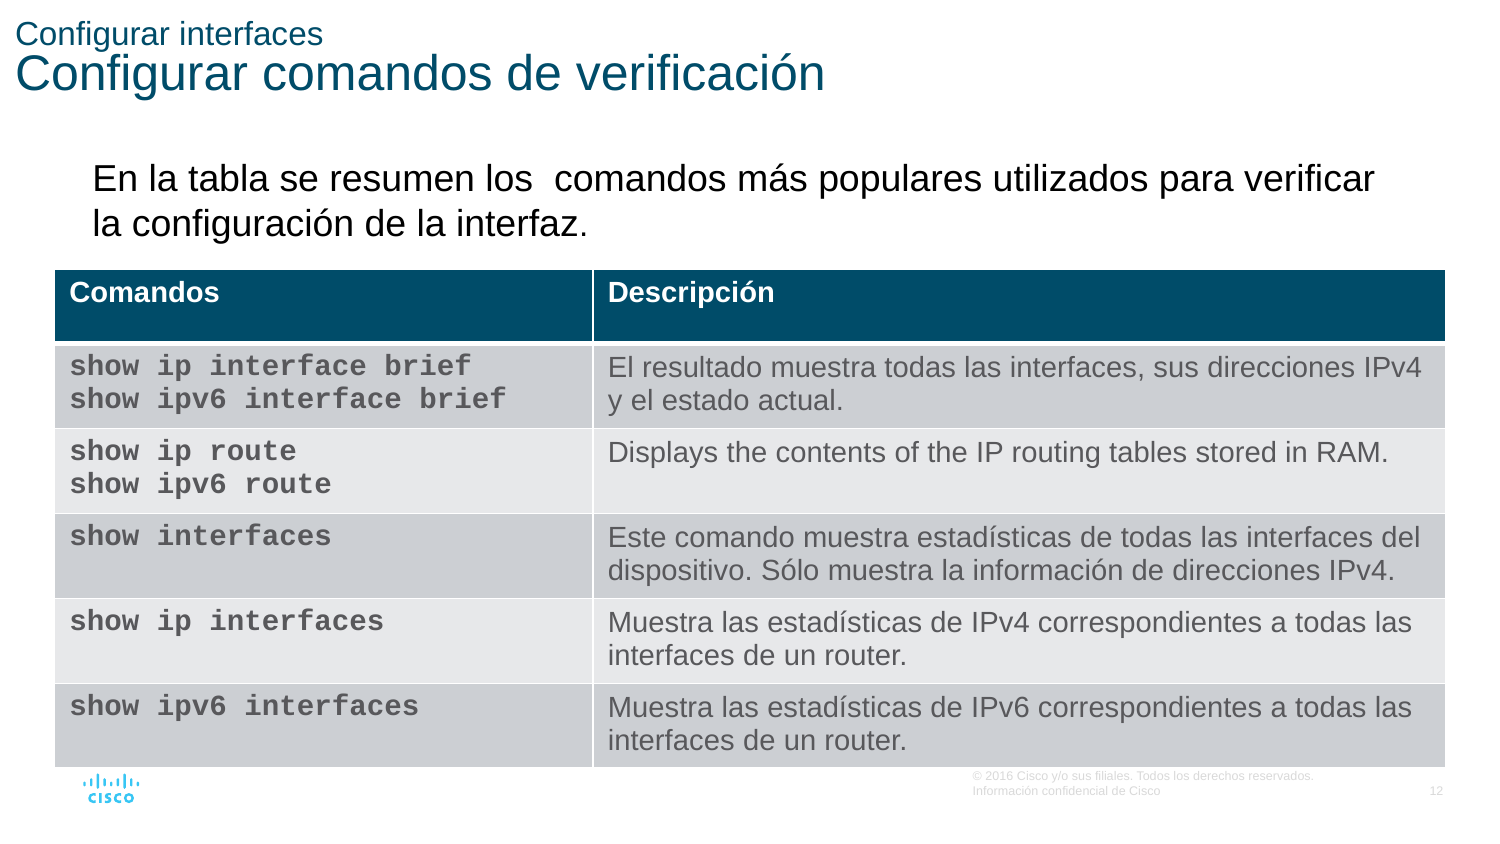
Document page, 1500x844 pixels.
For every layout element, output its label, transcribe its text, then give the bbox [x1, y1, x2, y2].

table_cell show ip interfaces [55, 599, 592, 683]
table_cell show ip route show ipv6 route [55, 429, 592, 513]
table_cell show ipv6 interfaces [55, 684, 592, 767]
table_cell show interfaces [55, 514, 592, 598]
table_header Comandos [55, 270, 592, 341]
title Configurar interfaces Configurar comandos de verificación [0, 0, 1369, 121]
table_header Descripción [594, 270, 1445, 341]
table_cell El resultado muestra todas las interfaces, sus direcciones IPv4 y el estado actual. [594, 346, 1445, 428]
table_cell Muestra las estadísticas de IPv6 correspondientes a todas las interfaces de un router. [594, 684, 1445, 767]
table_cell show ip interface brief show ipv6 interface brief [55, 346, 592, 428]
table_cell Displays the contents of the IP routing tables stored in RAM. [594, 429, 1445, 513]
table_cell Este comando muestra estadísticas de todas las interfaces del dispositivo. Sólo muestra la información de direcciones IPv4. [594, 514, 1445, 598]
text_box En la tabla se resumen los comandos más populares utilizados para verificar la configuración de la interfaz. [77, 146, 1406, 251]
table_cell Muestra las estadísticas de IPv4 correspondientes a todas las interfaces de un router. [594, 599, 1445, 683]
